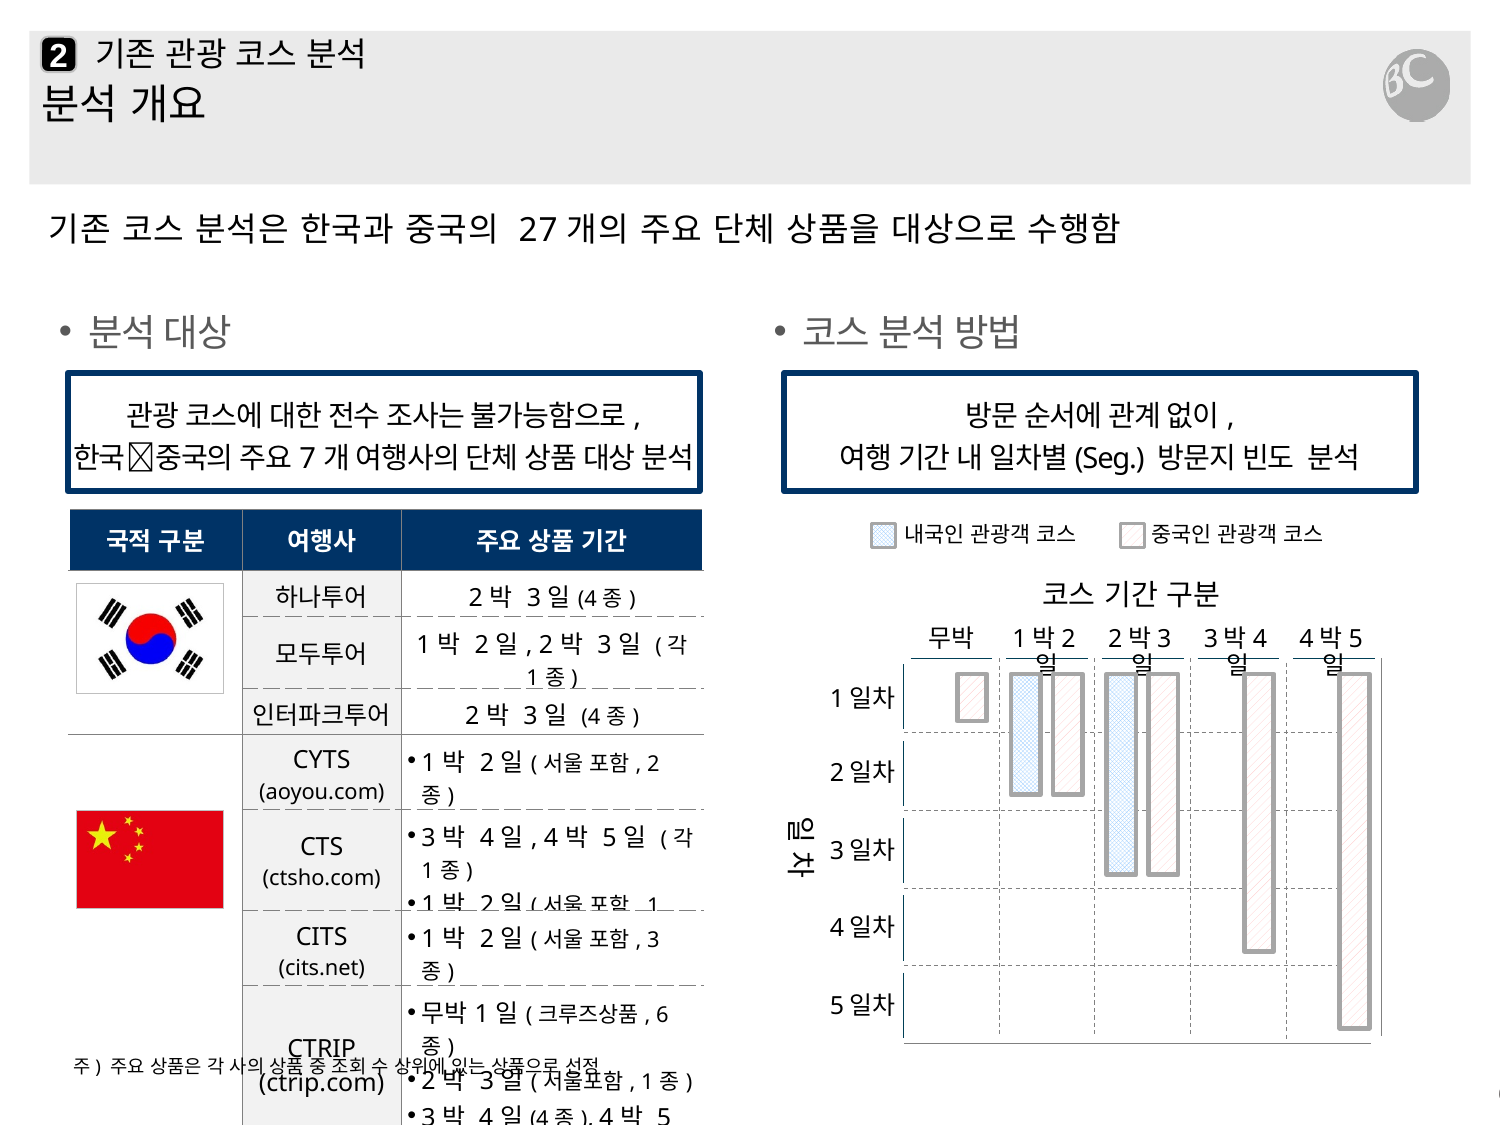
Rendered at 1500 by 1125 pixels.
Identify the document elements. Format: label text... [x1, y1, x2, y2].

text_box [1243, 742, 1274, 809]
table_cell 모두투어 [243, 617, 401, 688]
text_box [871, 523, 896, 548]
picture [76, 582, 225, 694]
title 기존 관광 코스 분석 [41, 33, 1376, 79]
text_box 2 [38, 34, 79, 75]
table_cell 2박 3일 (4종) [402, 688, 702, 734]
table_cell CTS (ctsho.com) [243, 810, 401, 911]
text_box [1010, 673, 1041, 732]
text_box [1052, 673, 1083, 732]
text_box [1106, 818, 1137, 875]
table_header 주요 상품 기간 [402, 510, 702, 570]
text_box [1339, 739, 1370, 810]
table_cell 하나투어 [243, 571, 401, 617]
text_box 주) 주요 상품은 각 사의 상품 중 조회 수 상위에 있는 상품으로 선정 [73, 1050, 1444, 1078]
text_box 2박3일 [1101, 666, 1184, 680]
text_box 4일차 [829, 915, 896, 943]
text_box 1박2일 [1006, 625, 1088, 657]
table_cell [70, 735, 242, 1125]
text_box [1010, 742, 1041, 796]
text_box [1243, 818, 1274, 887]
table_cell CTRIP (ctrip.com) [243, 1078, 401, 1125]
text_box [1148, 742, 1179, 809]
text_box 3박4일 [1197, 625, 1280, 657]
text_box [1148, 818, 1179, 875]
text_box [1339, 894, 1370, 965]
text_box 3박4일 [1197, 665, 1280, 680]
text_box 2박3일 [1101, 625, 1184, 657]
text_box 관광 코스에 대한 전수 조사는 불가능함으로, 한국중국의 주요7개 여행사의 단체 상품 대상 분석 [67, 373, 700, 492]
text_box 2일차 [829, 759, 896, 787]
table_cell CITS (cits.net) [243, 911, 401, 986]
table_header 국적 구분 [70, 510, 242, 570]
table_cell CTRIP (ctrip.com) [243, 986, 401, 1050]
text_box 5일차 [829, 993, 896, 1021]
text_box 내국인 관광객 코스 [904, 523, 1088, 548]
text_box 3일차 [829, 837, 896, 865]
table_cell 3박 4일, 4박 5일 (각 1종) 1박 2일(서울 포함, 1종) [402, 810, 702, 911]
table_cell 무박1일(크루즈상품, 6종) 2박 3일(서울포함, 1종) 3박 4일(4종), 4박 5일(2종) [402, 1078, 702, 1125]
text_box 코스 기간 구분 [1042, 580, 1226, 612]
text_box [1120, 523, 1145, 548]
text_box 무박 [910, 625, 993, 653]
table_cell 1박 2일(서울 포함, 2종) 3박 4일(1종) [402, 735, 702, 810]
text_box 코스 분석 방법 [773, 308, 1424, 354]
table_cell 2박 3일(4종) [402, 571, 702, 617]
text_box [957, 673, 988, 722]
text_box [1339, 673, 1370, 732]
table_cell CYTS (aoyou.com) [243, 735, 401, 810]
list 분석 개요 [41, 83, 1376, 131]
text_box [1106, 673, 1137, 732]
table_cell 무박1일(크루즈상품, 6종) 2박 3일(서울포함, 1종) 3박 4일(4종), 4박 5일(2종) [402, 986, 702, 1050]
text_box [1148, 673, 1179, 732]
text_box 4박5일 [1293, 665, 1375, 680]
text_box [1106, 742, 1137, 809]
text_box [1052, 742, 1083, 796]
text_box 방문 순서에 관계 없이, 여행 기간 내 일차별(Seg.) 방문지 빈도 분석 [784, 373, 1417, 492]
text_box [1243, 673, 1274, 732]
picture [76, 810, 225, 909]
table_cell 1박 2일(서울 포함, 3종) 2박 3일(서울 포함, 1종) [402, 911, 702, 986]
text_box [1339, 973, 1370, 1029]
text_box 4박5일 [1293, 625, 1375, 657]
text_box 1일차 [829, 685, 896, 713]
text_box 기존 코스 분석은 한국과 중국의 27개의 주요 단체 상품을 대상으로 수행함 [36, 184, 1471, 303]
text_box 중국인 관광객 코스 [1151, 523, 1335, 548]
table_cell 1박 2일, 2박 3일 (각 1종) [402, 617, 702, 688]
text_box 1박2일 [1006, 665, 1088, 680]
table_cell 인터파크투어 [243, 688, 401, 734]
text_box 분석 대상 [58, 308, 709, 354]
text_box [1243, 896, 1274, 952]
table_header 여행사 [243, 510, 401, 570]
text_box [1339, 816, 1370, 887]
table_cell [70, 571, 242, 734]
picture [1383, 49, 1450, 122]
text_box 일 차 [782, 788, 816, 907]
